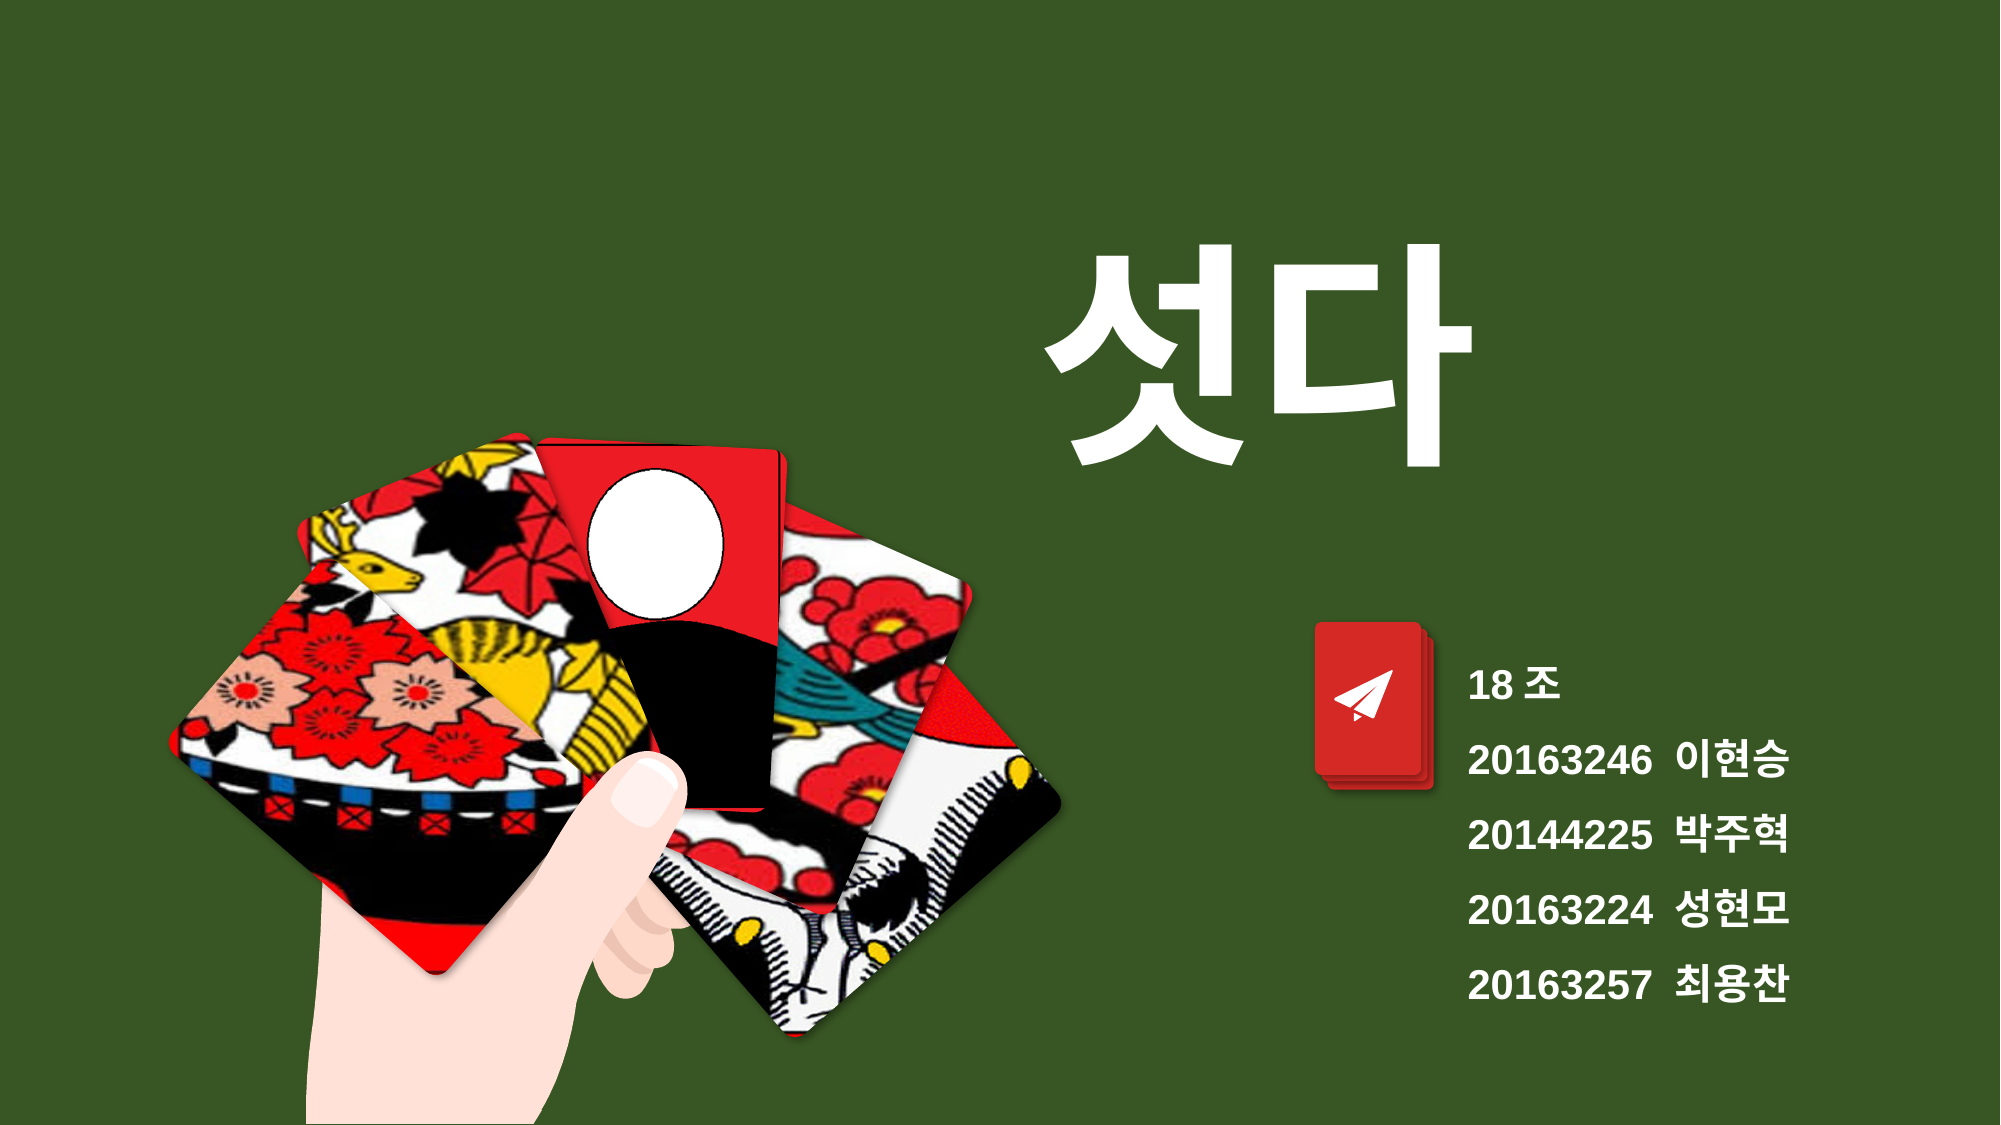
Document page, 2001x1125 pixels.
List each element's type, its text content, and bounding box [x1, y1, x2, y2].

text_box [540, 436, 789, 814]
text_box [702, 671, 1063, 1038]
text_box [167, 558, 542, 870]
text_box 18조 20163246 이현승 20144225 박주혁 20163224 성현모 20163257 최용찬 [1452, 625, 2000, 1016]
text_box [1353, 712, 1362, 722]
text_box [1334, 670, 1393, 719]
text_box [296, 431, 655, 736]
text_box [702, 505, 974, 916]
text_box [1313, 620, 1423, 776]
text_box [688, 797, 702, 999]
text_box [306, 736, 688, 1123]
text_box 섯다 [1021, 54, 1602, 501]
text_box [505, 750, 686, 979]
